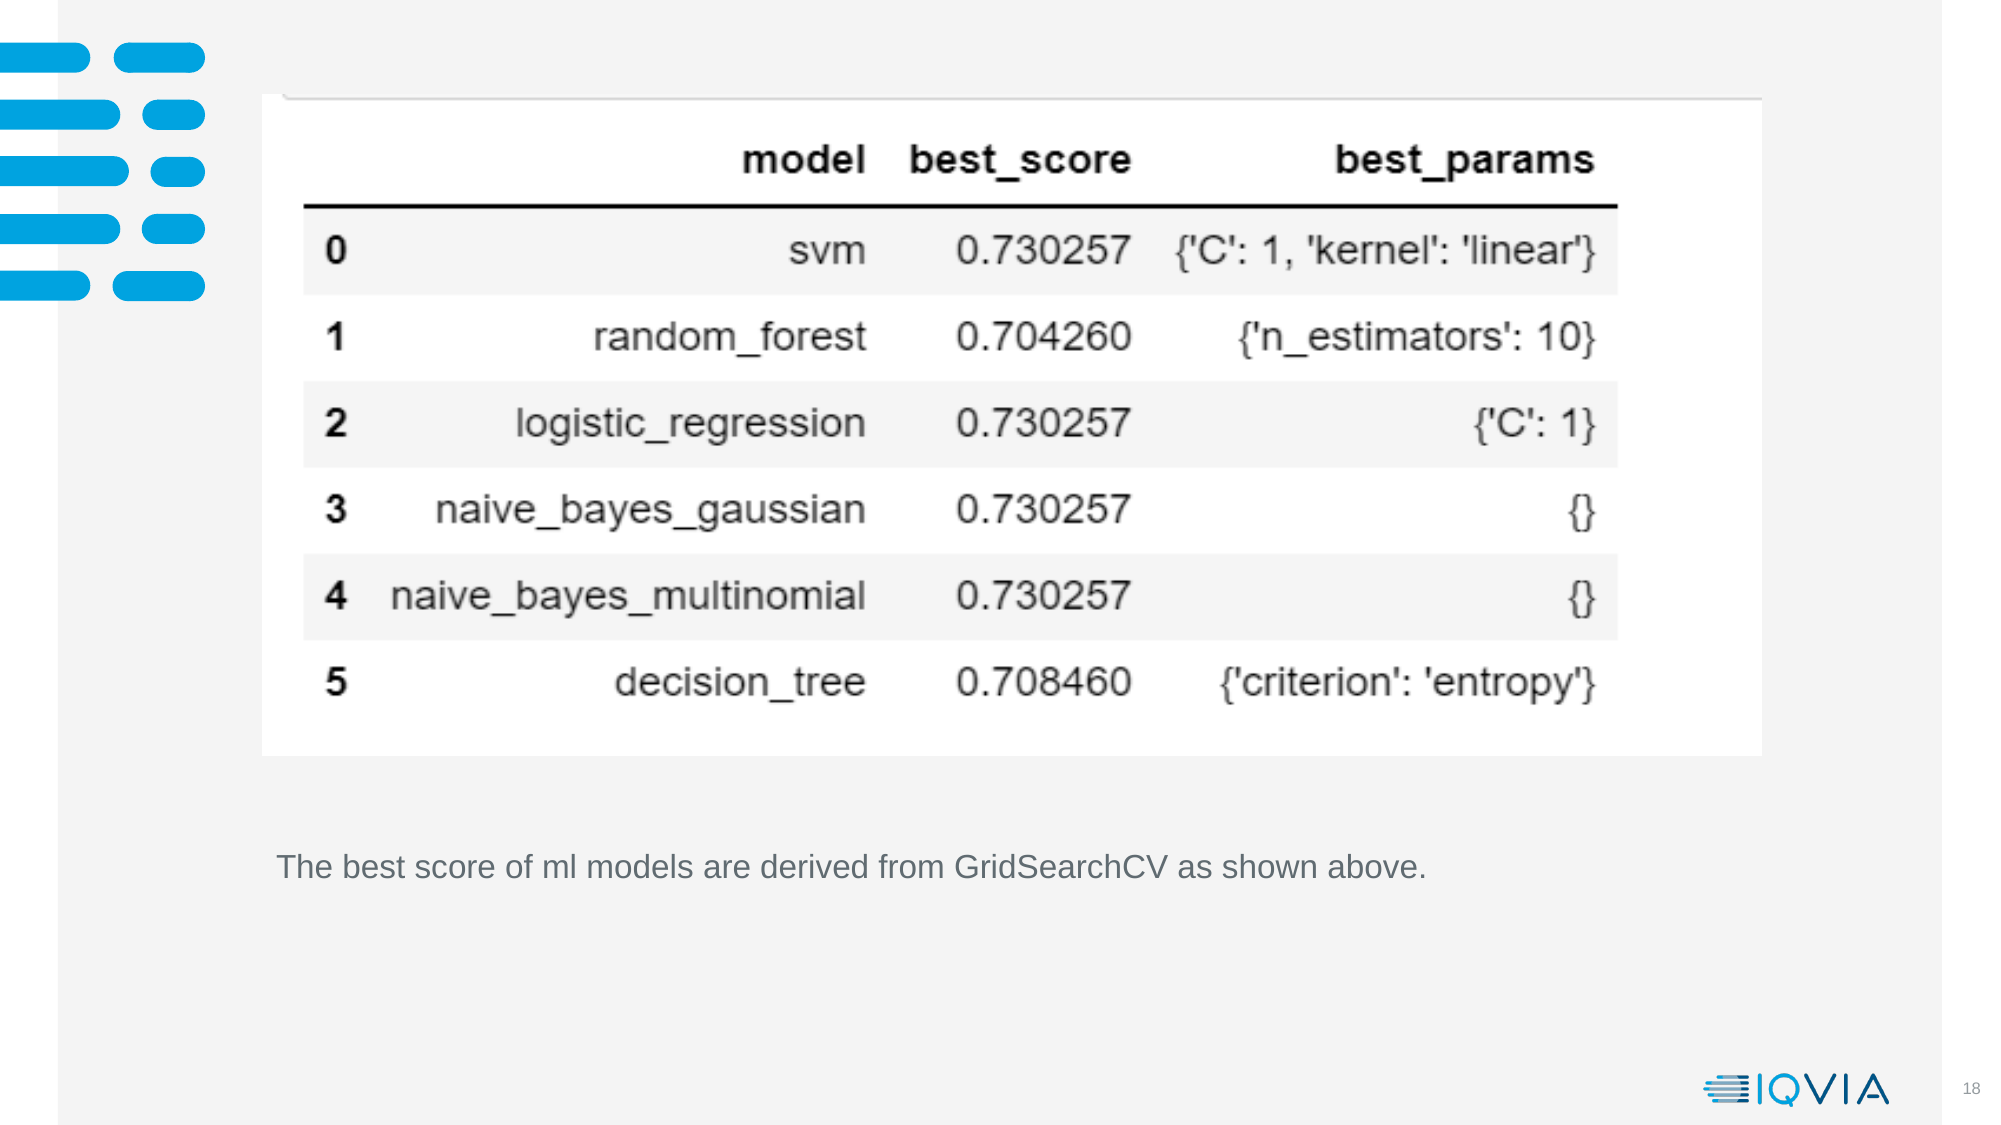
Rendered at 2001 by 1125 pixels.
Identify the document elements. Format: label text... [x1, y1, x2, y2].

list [262, 94, 1762, 756]
picture [1702, 1072, 1890, 1108]
text_box The best score of ml models are derived from GridSearchCV as shown above. [261, 837, 1760, 893]
